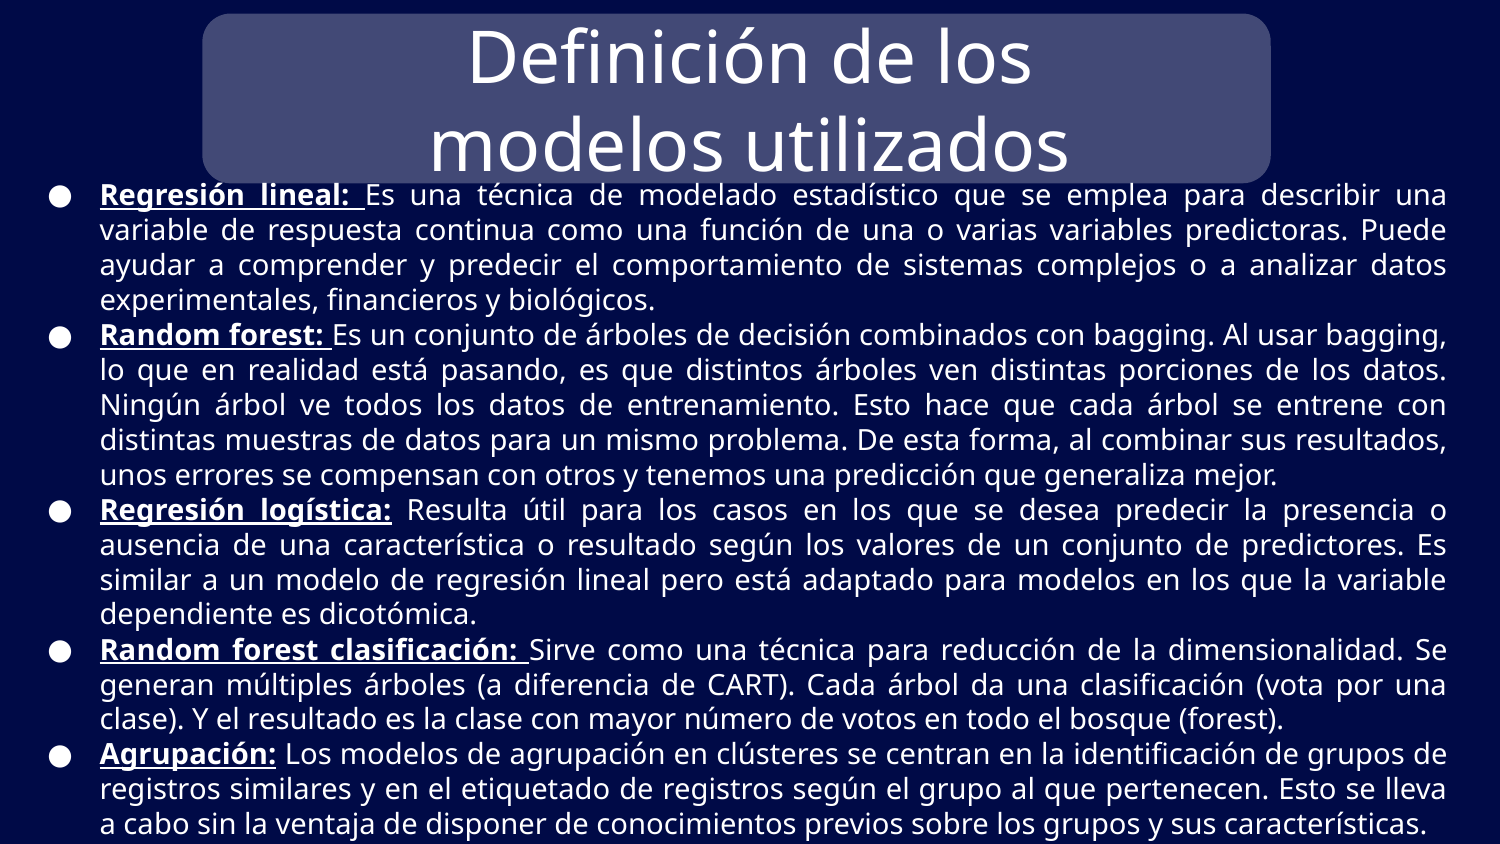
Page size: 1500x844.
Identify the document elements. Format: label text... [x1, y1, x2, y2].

text_box Regresión lineal: Es una técnica de modelado estadístico que se emplea para describir una variable de respuesta continua como una función de una o varias variables predictoras. Puede ayudar a comprender y predecir el comportamiento de sistemas complejos o a analizar datos experimentales, financieros y biológicos. Random forest: Es un conjunto de árboles de decisión combinados con bagging. Al usar bagging, lo que en realidad está pasando, es que distintos árboles ven distintas porciones de los datos. Ningún árbol ve todos los datos de entrenamiento. Esto hace que cada árbol se entrene con distintas muestras de datos para un mismo problema. De esta forma, al combinar sus resultados, unos errores se compensan con otros y tenemos una predicción que generaliza mejor. Regresión logística: Resulta útil para los casos en los que se desea predecir la presencia o ausencia de una característica o resultado según los valores de un conjunto de predictores. Es similar a un modelo de regresión lineal pero está adaptado para modelos en los que la variable dependiente es dicotómica. Random forest clasificación: Sirve como una técnica para reducción de la dimensionalidad. Se generan múltiples árboles (a diferencia de CART). Cada árbol da una clasificación (vota por una clase). Y el resultado es la clase con mayor número de votos en todo el bosque (forest). Agrupación: Los modelos de agrupación en clústeres se centran en la identificación de grupos de registros similares y en el etiquetado de registros según el grupo al que pertenecen. Esto se lleva a cabo sin la ventaja de disponer de conocimientos previos sobre los grupos y sus características. [9, 185, 1464, 832]
text_box [202, 13, 1271, 184]
